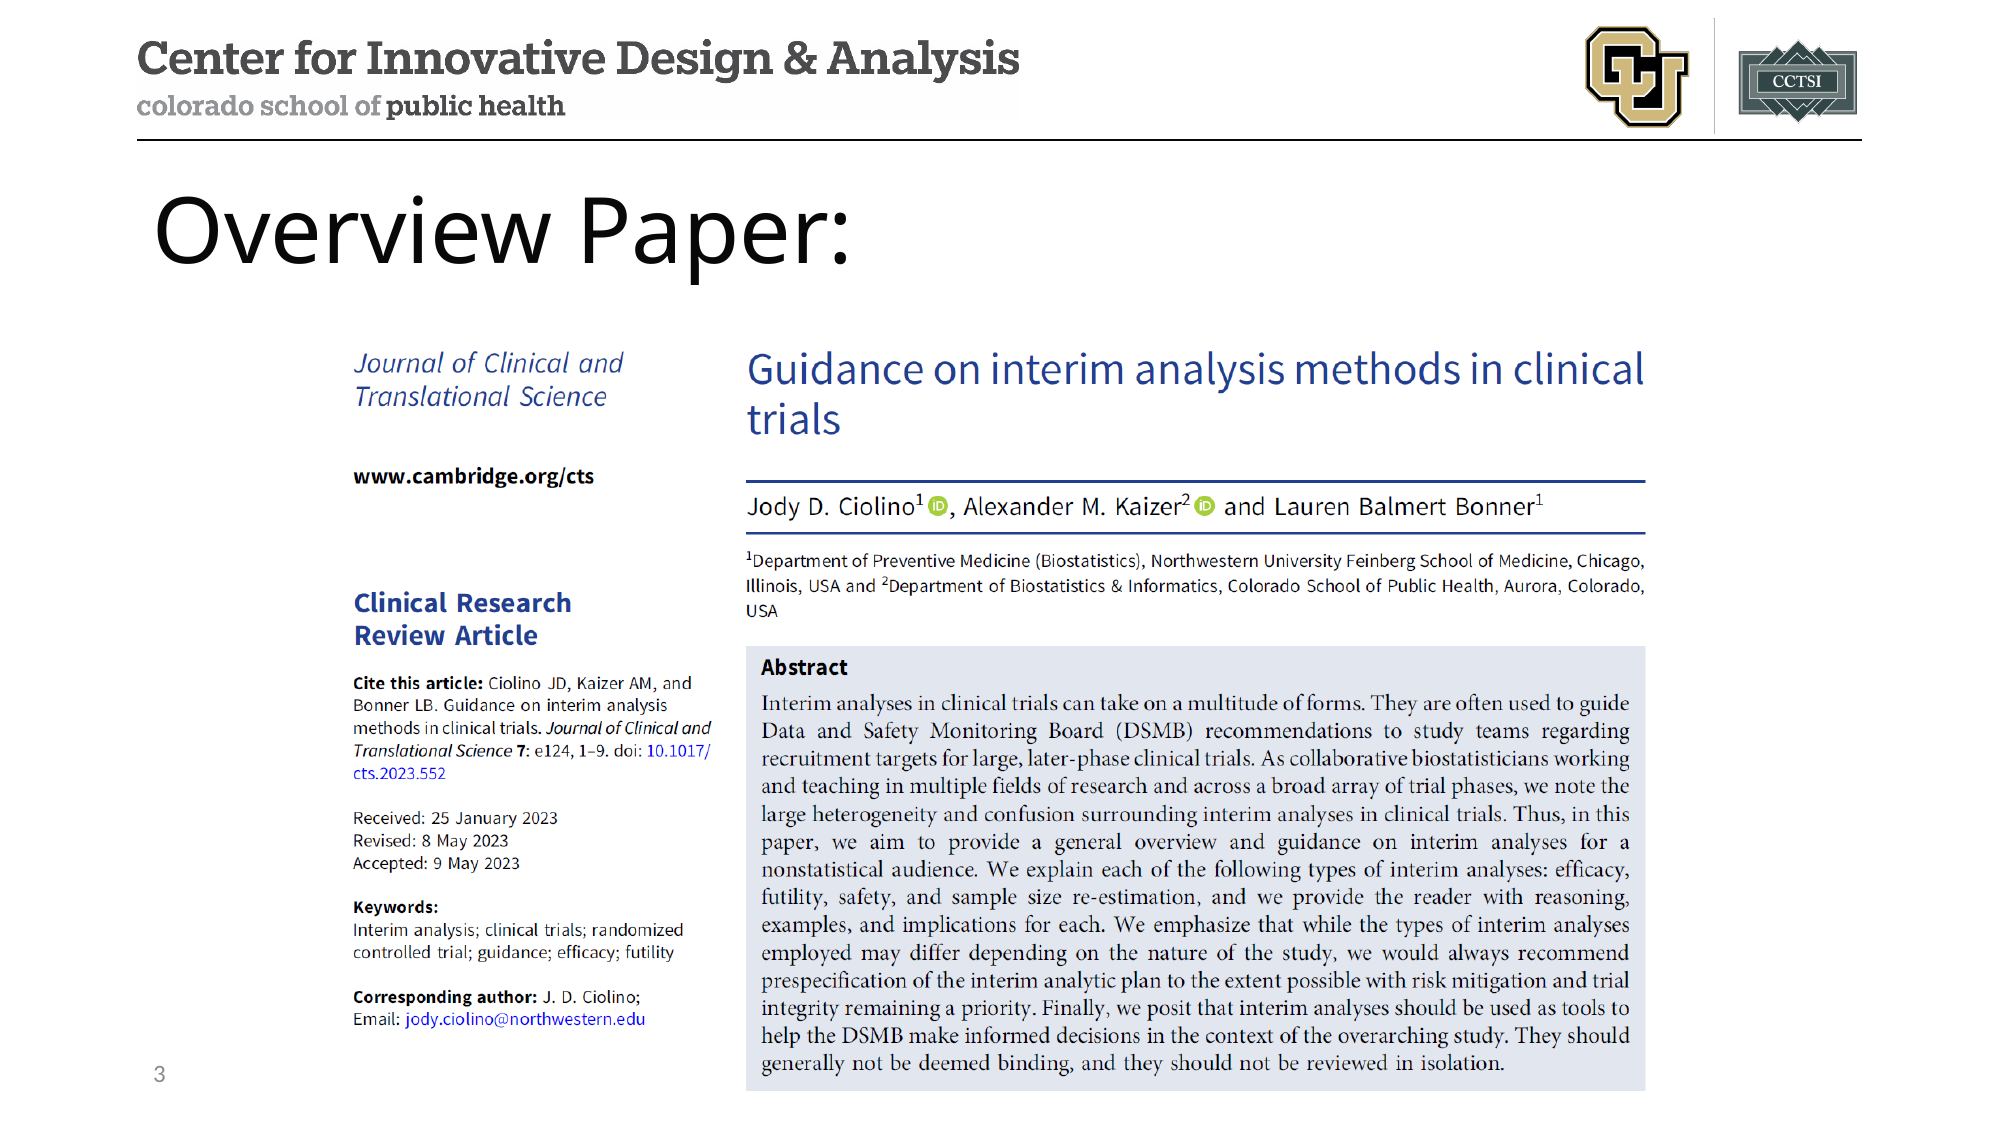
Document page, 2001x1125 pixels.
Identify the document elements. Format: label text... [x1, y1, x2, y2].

title Overview Paper: [137, 150, 1863, 318]
picture [1584, 17, 1857, 134]
picture [137, 39, 1019, 120]
slide_number 3 [138, 1042, 326, 1103]
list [332, 337, 1668, 1104]
